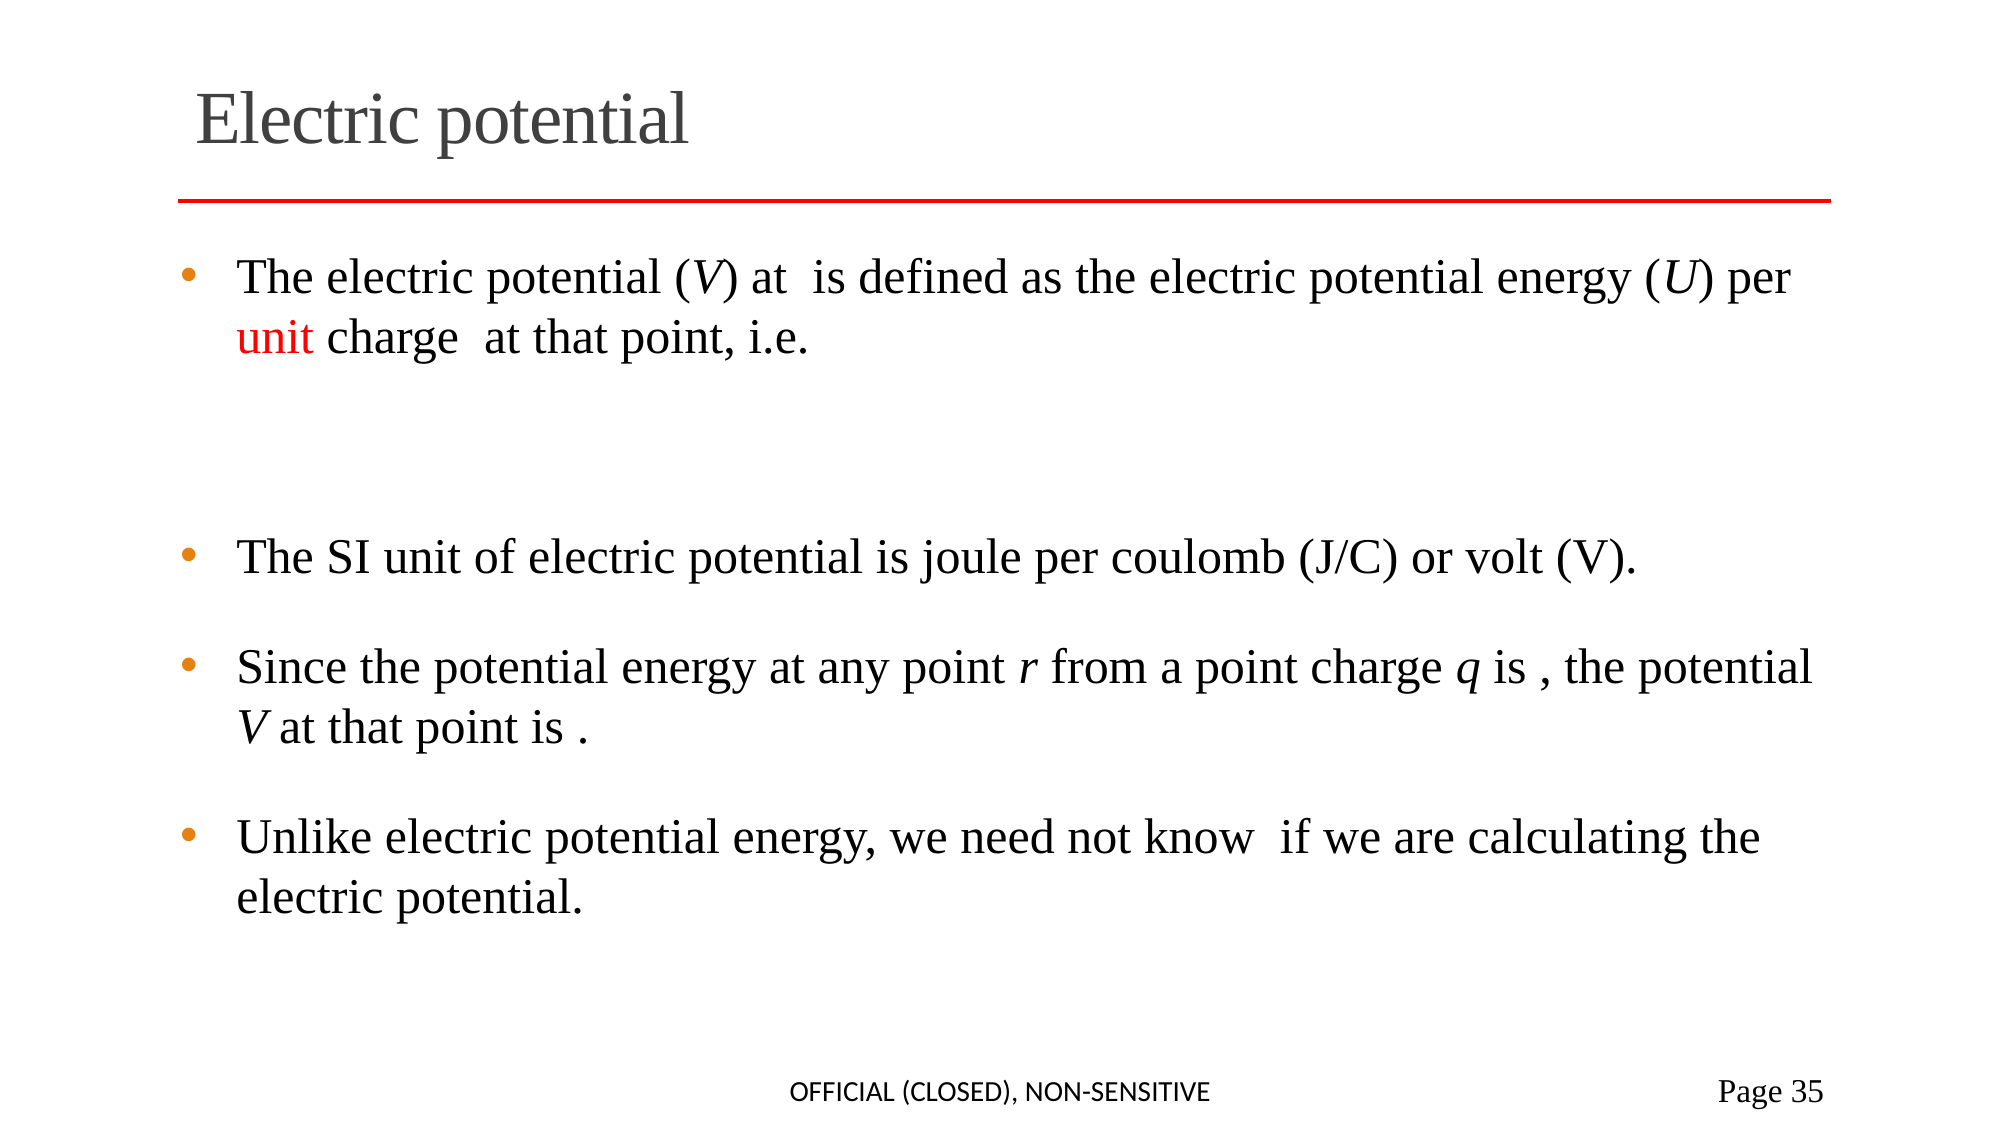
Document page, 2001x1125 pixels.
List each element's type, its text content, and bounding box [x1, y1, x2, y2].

title Electric potential [180, 47, 1830, 195]
slide_number Page 35 [1624, 1059, 1840, 1120]
footer Official (closed), Non-sensitive [604, 1059, 1396, 1120]
